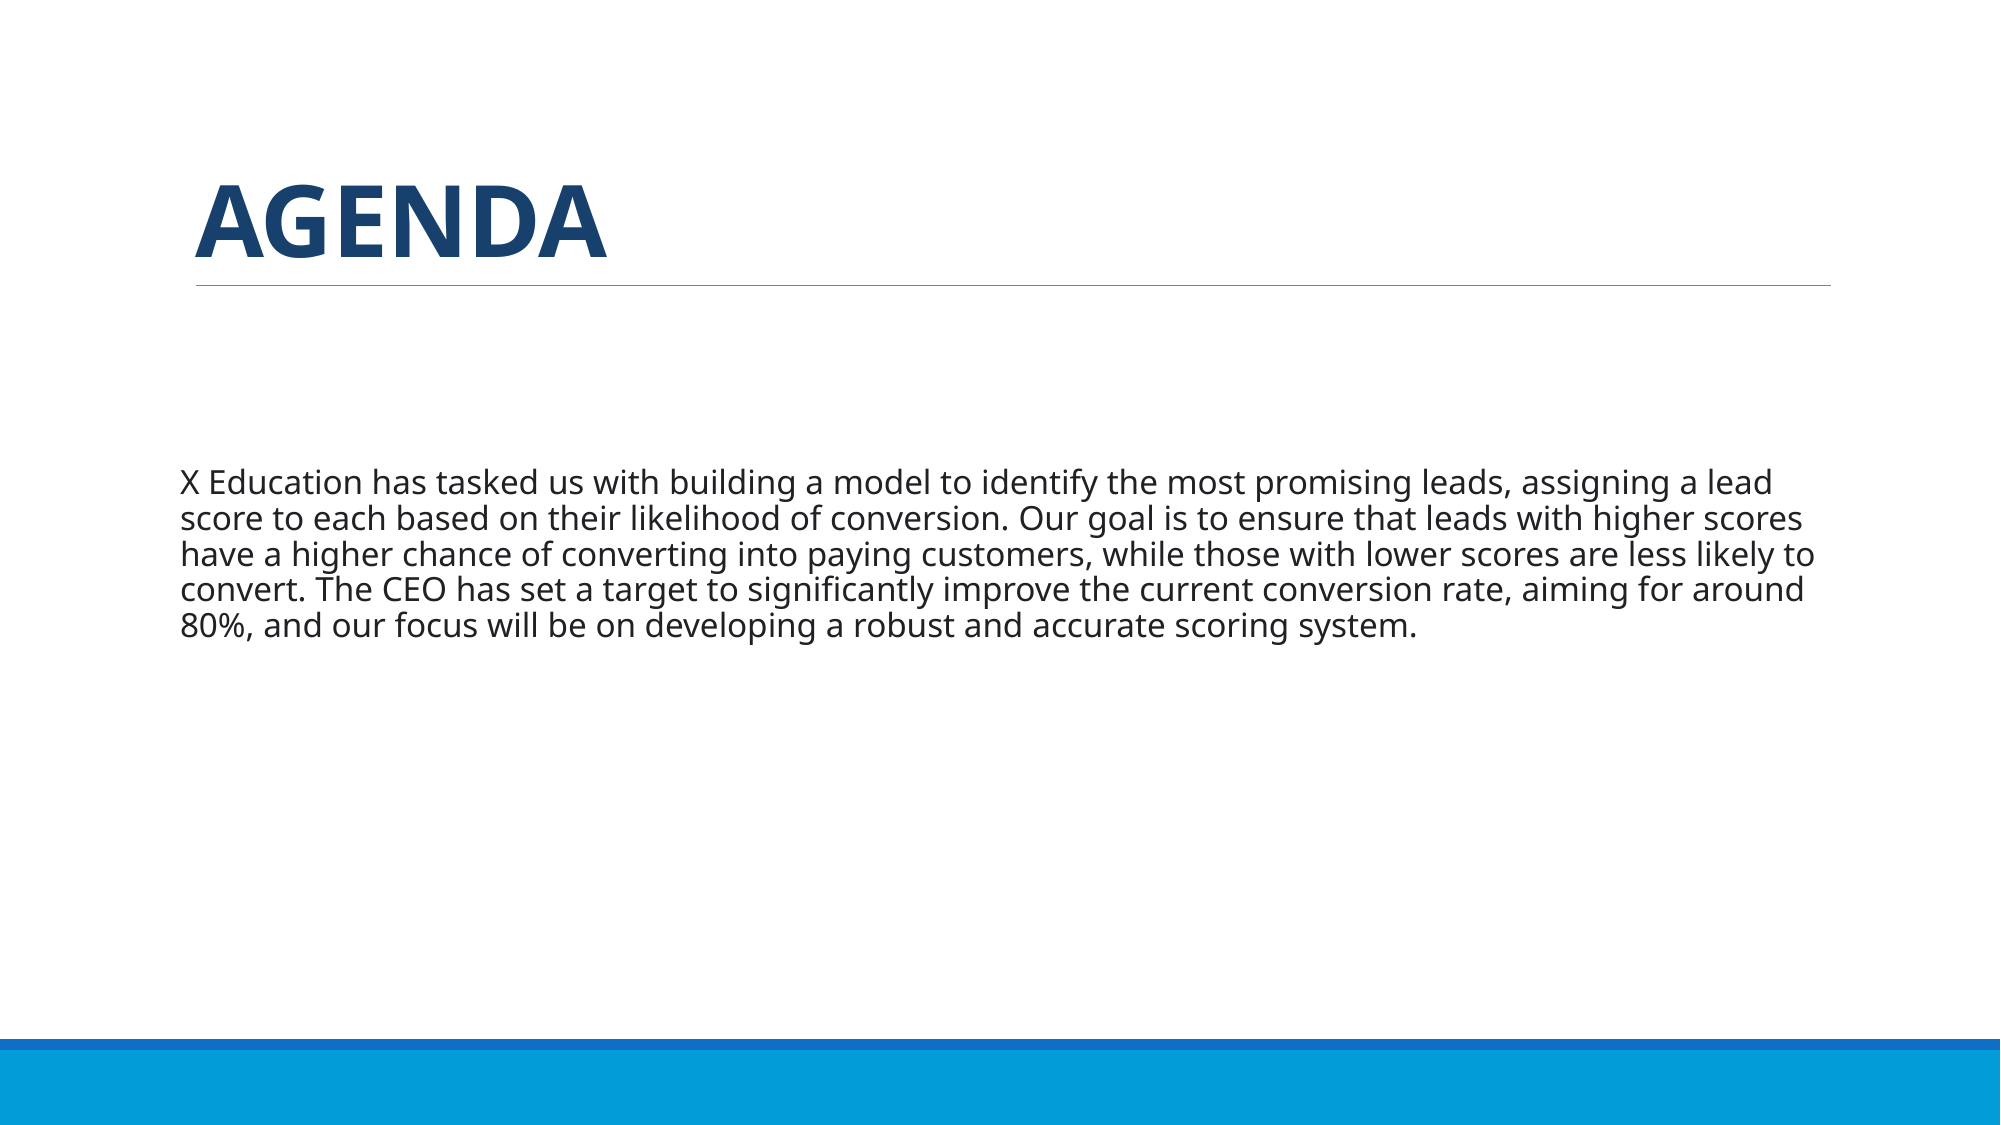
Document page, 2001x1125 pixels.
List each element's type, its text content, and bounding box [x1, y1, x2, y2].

title AGENDA [180, 47, 1830, 285]
list X Education has tasked us with building a model to identify the most promising leads, assigning a lead score to each based on their likelihood of conversion. Our goal is to ensure that leads with higher scores have a higher chance of converting into paying customers, while those with lower scores are less likely to convert. The CEO has set a target to significantly improve the current conversion rate, aiming for around 80%, and our focus will be on developing a robust and accurate scoring system. [180, 458, 1830, 667]
